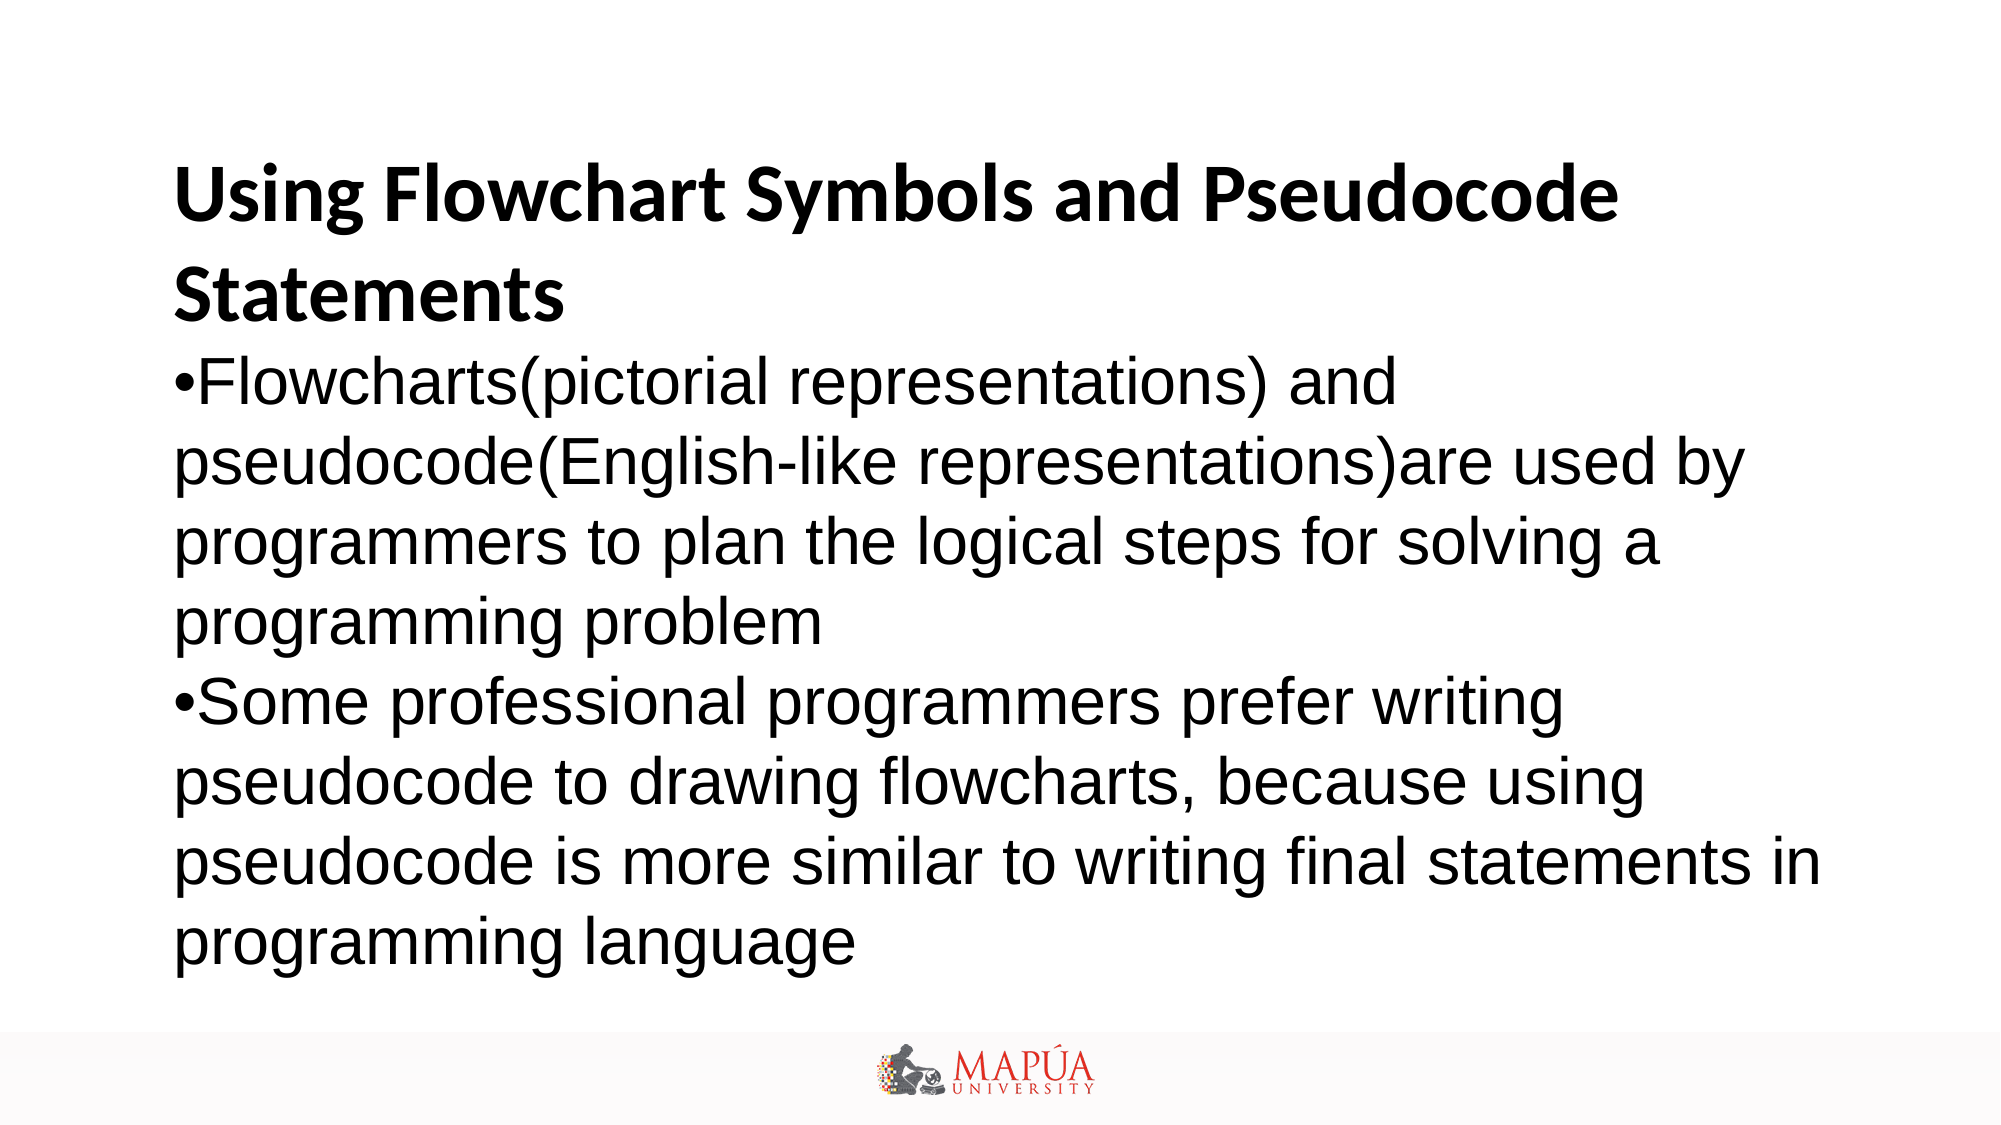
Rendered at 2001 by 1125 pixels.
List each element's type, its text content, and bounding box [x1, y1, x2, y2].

text_box Using Flowchart Symbols and Pseudocode Statements •Flowcharts(pictorial representations) and pseudocode(English-like representations)are used by programmers to plan the logical steps for solving a programming problem •Some professional programmers prefer writing pseudocode to drawing flowcharts, because using pseudocode is more similar to writing final statements in programming language [158, 130, 1896, 986]
picture [0, 1032, 2000, 1125]
